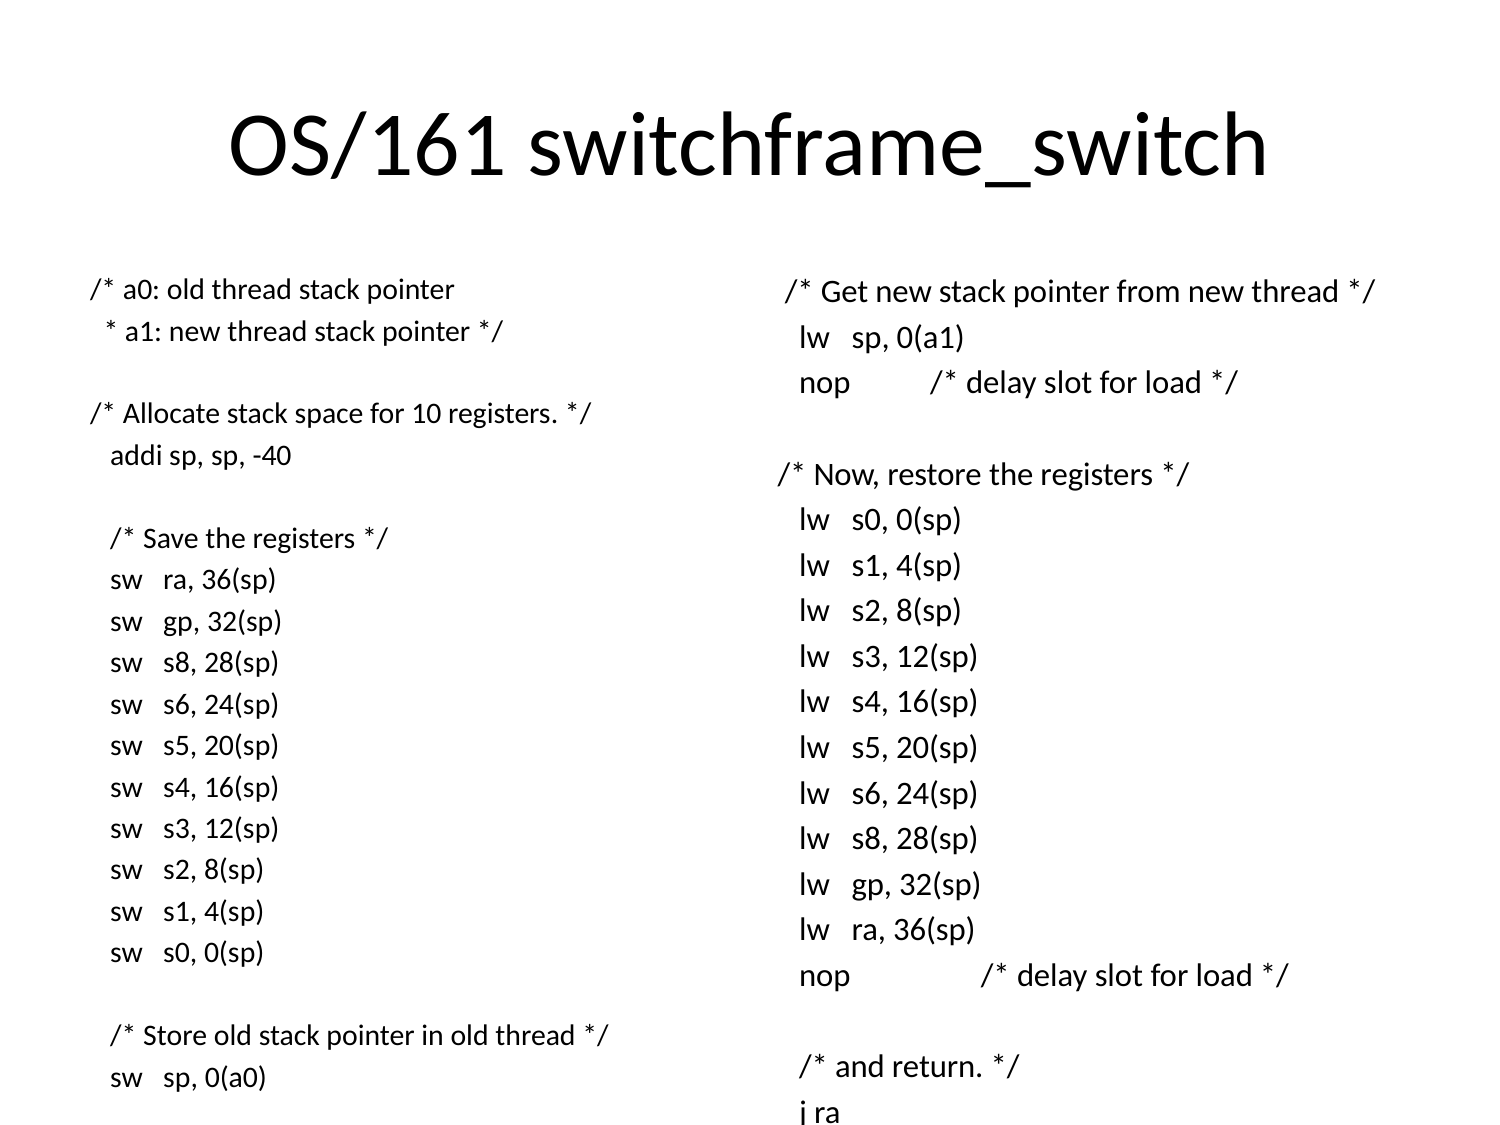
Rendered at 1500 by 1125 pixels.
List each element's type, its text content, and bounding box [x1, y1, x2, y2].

list /* a0: old thread stack pointer * a1: new thread stack pointer */ /* Allocate stack space for 10 registers. */ addi sp, sp, -40 /* Save the registers */ sw ra, 36(sp) sw gp, 32(sp) sw s8, 28(sp) sw s6, 24(sp) sw s5, 20(sp) sw s4, 16(sp) sw s3, 12(sp) sw s2, 8(sp) sw s1, 4(sp) sw s0, 0(sp) /* Store old stack pointer in old thread */ sw sp, 0(a0) [75, 262, 762, 1125]
title OS/161 switchframe_switch [75, 45, 1425, 233]
list /* Get new stack pointer from new thread */ lw sp, 0(a1) nop /* delay slot for load */ /* Now, restore the registers */ lw s0, 0(sp) lw s1, 4(sp) lw s2, 8(sp) lw s3, 12(sp) lw s4, 16(sp) lw s5, 20(sp) lw s6, 24(sp) lw s8, 28(sp) lw gp, 32(sp) lw ra, 36(sp) nop /* delay slot for load */ /* and return. */ j ra addi sp, sp, 40 /* in delay slot */ [762, 262, 1500, 1125]
